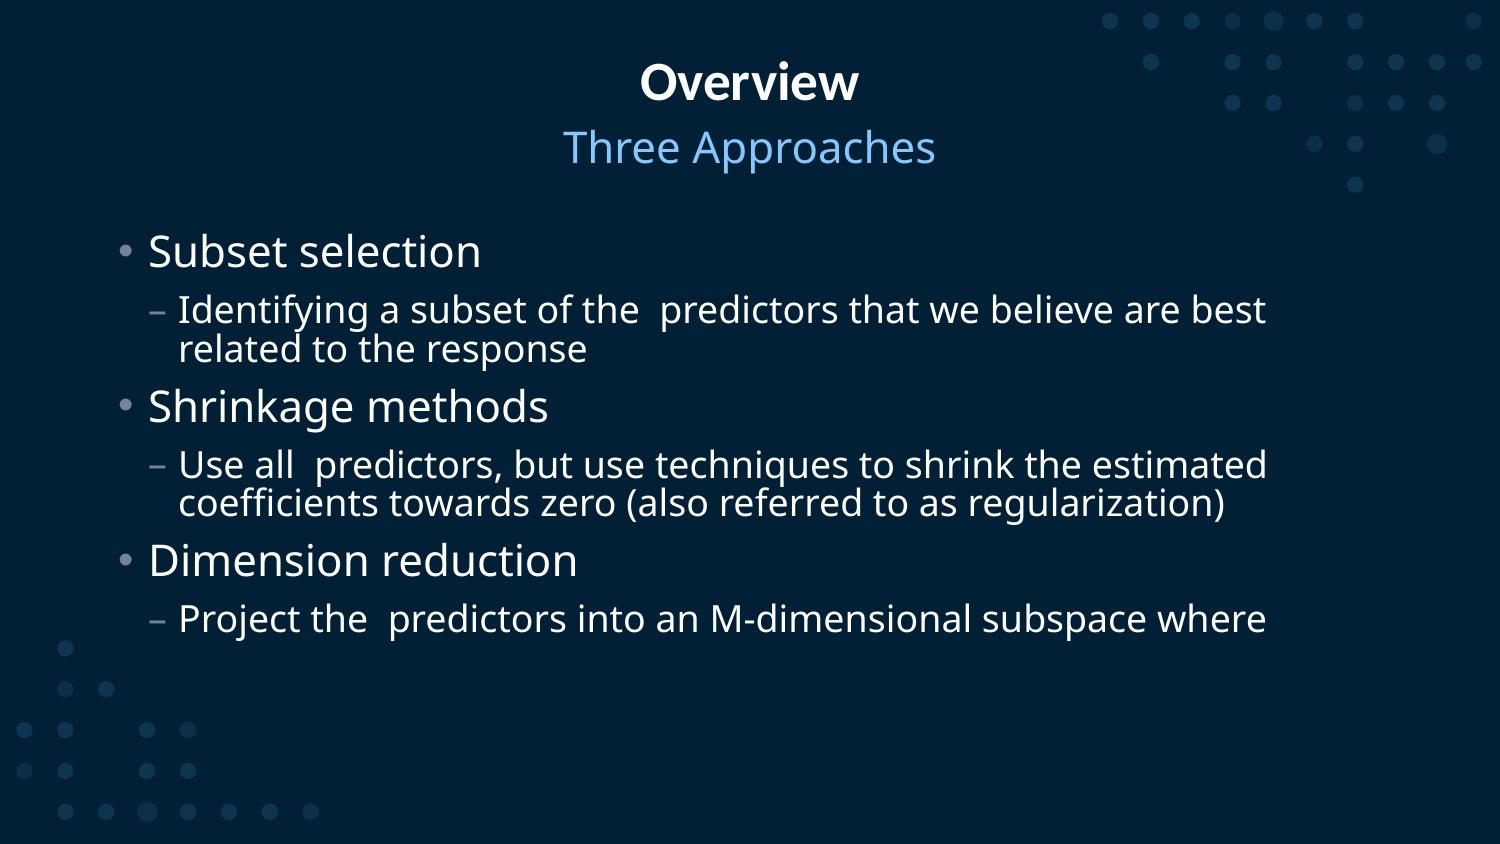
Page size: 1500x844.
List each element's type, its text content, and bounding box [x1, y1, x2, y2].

list Three Approaches [103, 120, 1397, 196]
title Overview [103, 44, 1397, 120]
